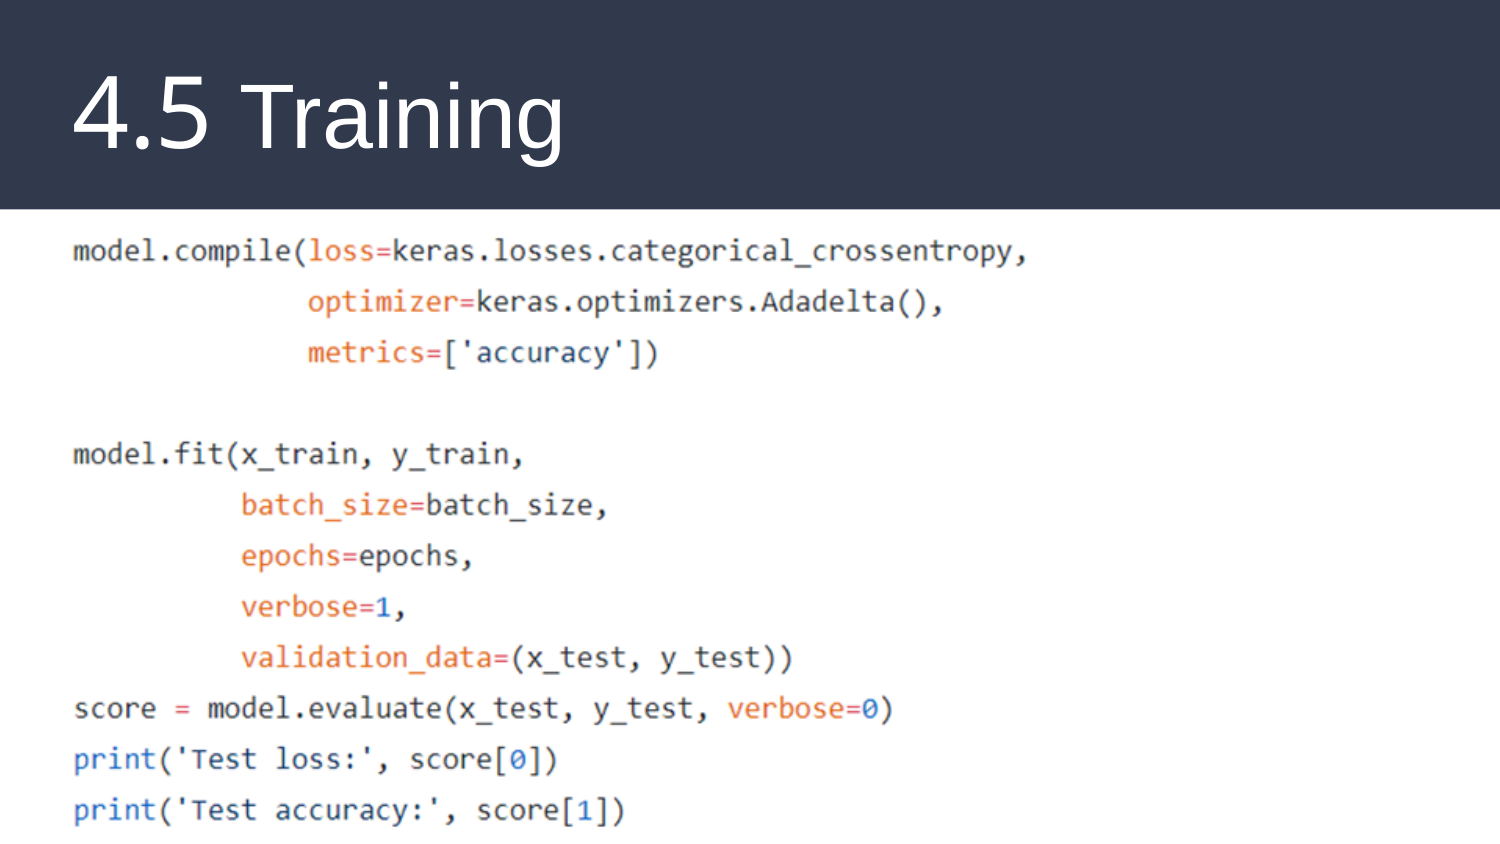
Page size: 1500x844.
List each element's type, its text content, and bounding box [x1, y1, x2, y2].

picture [42, 215, 1039, 830]
title 4.5 Training [57, 33, 1449, 172]
